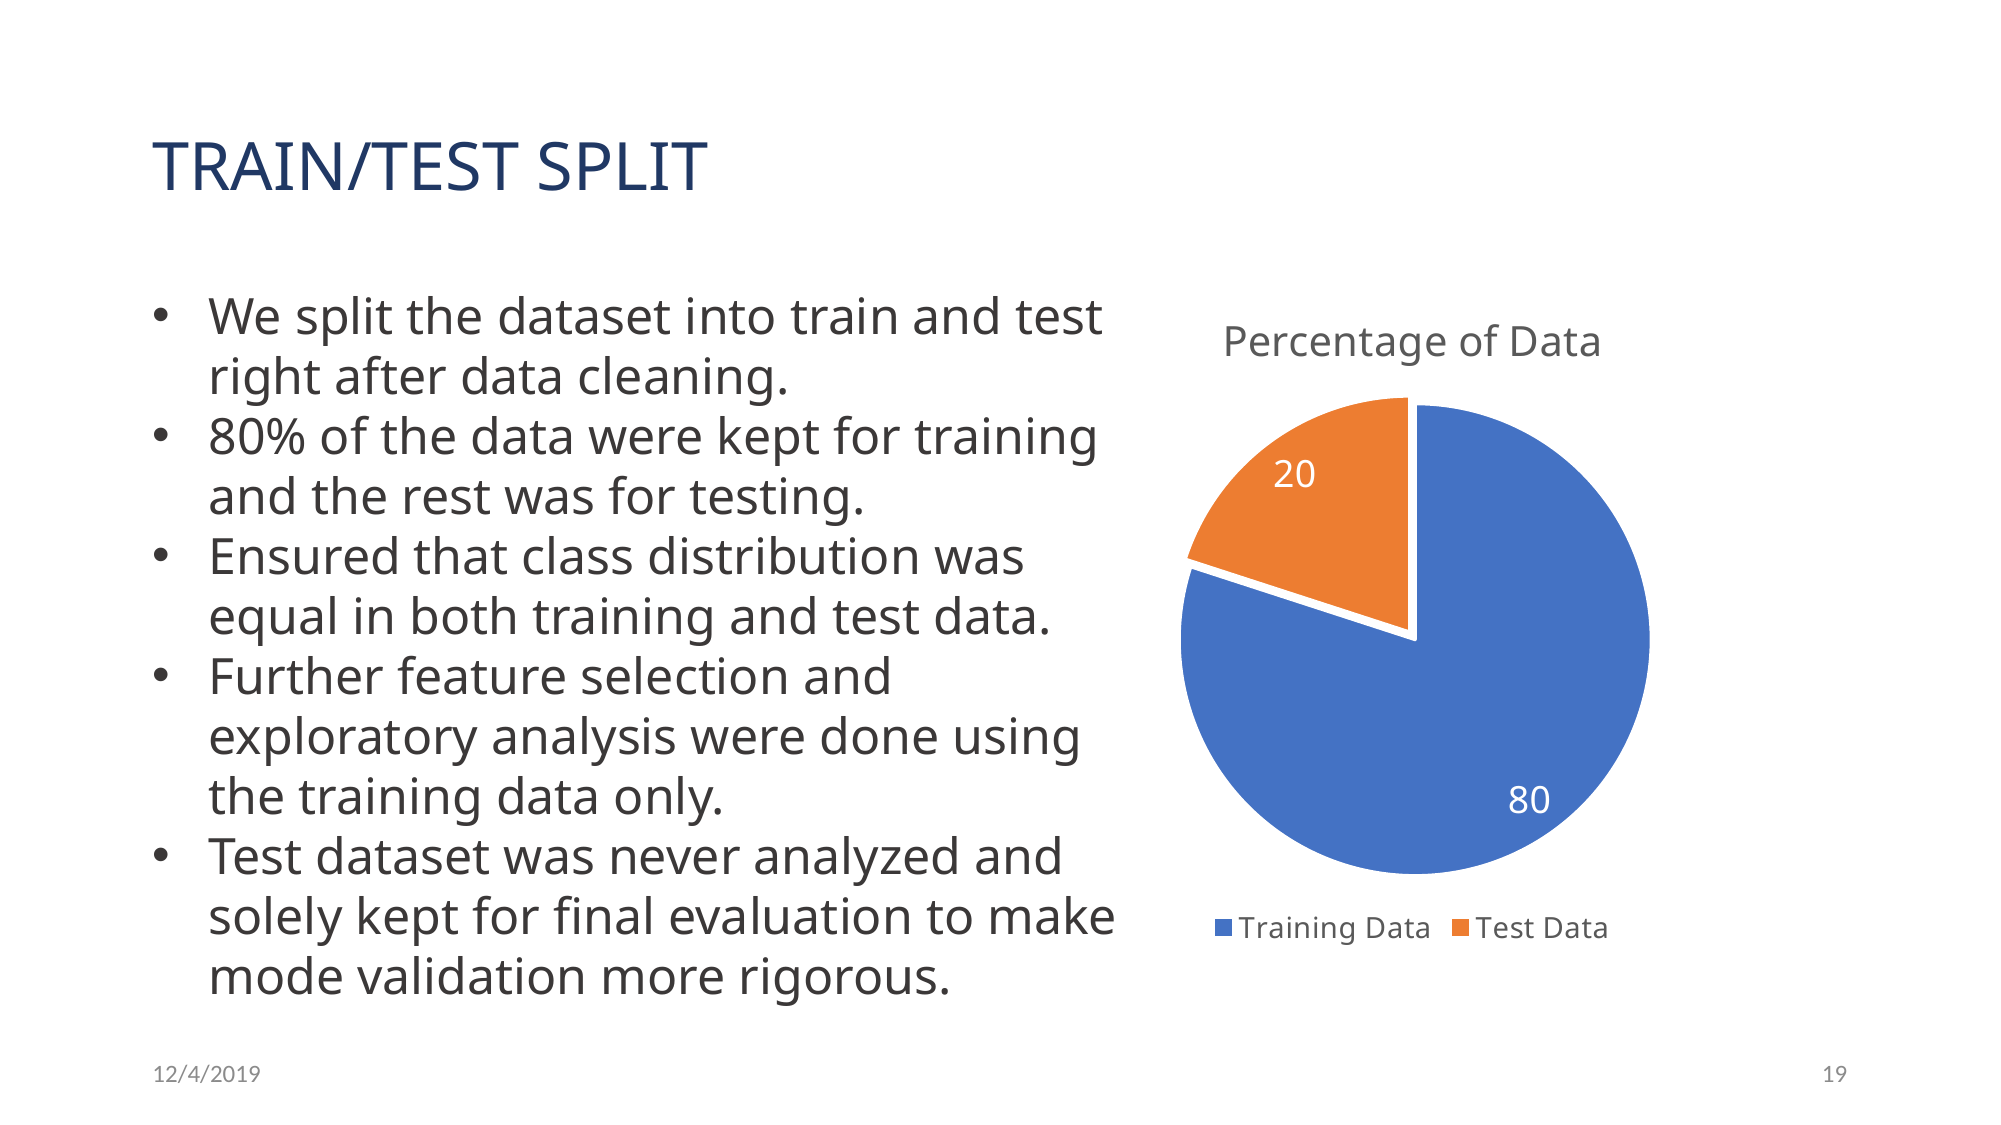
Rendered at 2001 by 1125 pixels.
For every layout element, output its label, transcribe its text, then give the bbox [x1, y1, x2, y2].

chart [934, 277, 1891, 954]
title TRAIN/TEST SPLIT [137, 59, 1863, 277]
text_box We split the dataset into train and test right after data cleaning. 80% of the data were kept for training and the rest was for testing. Ensured that class distribution was equal in both training and test data. Further feature selection and exploratory analysis were done using the training data only. Test dataset was never analyzed and solely kept for final evaluation to make mode validation more rigorous. [137, 277, 1183, 1072]
slide_number 19 [1412, 1042, 1863, 1103]
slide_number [137, 1072, 588, 1103]
